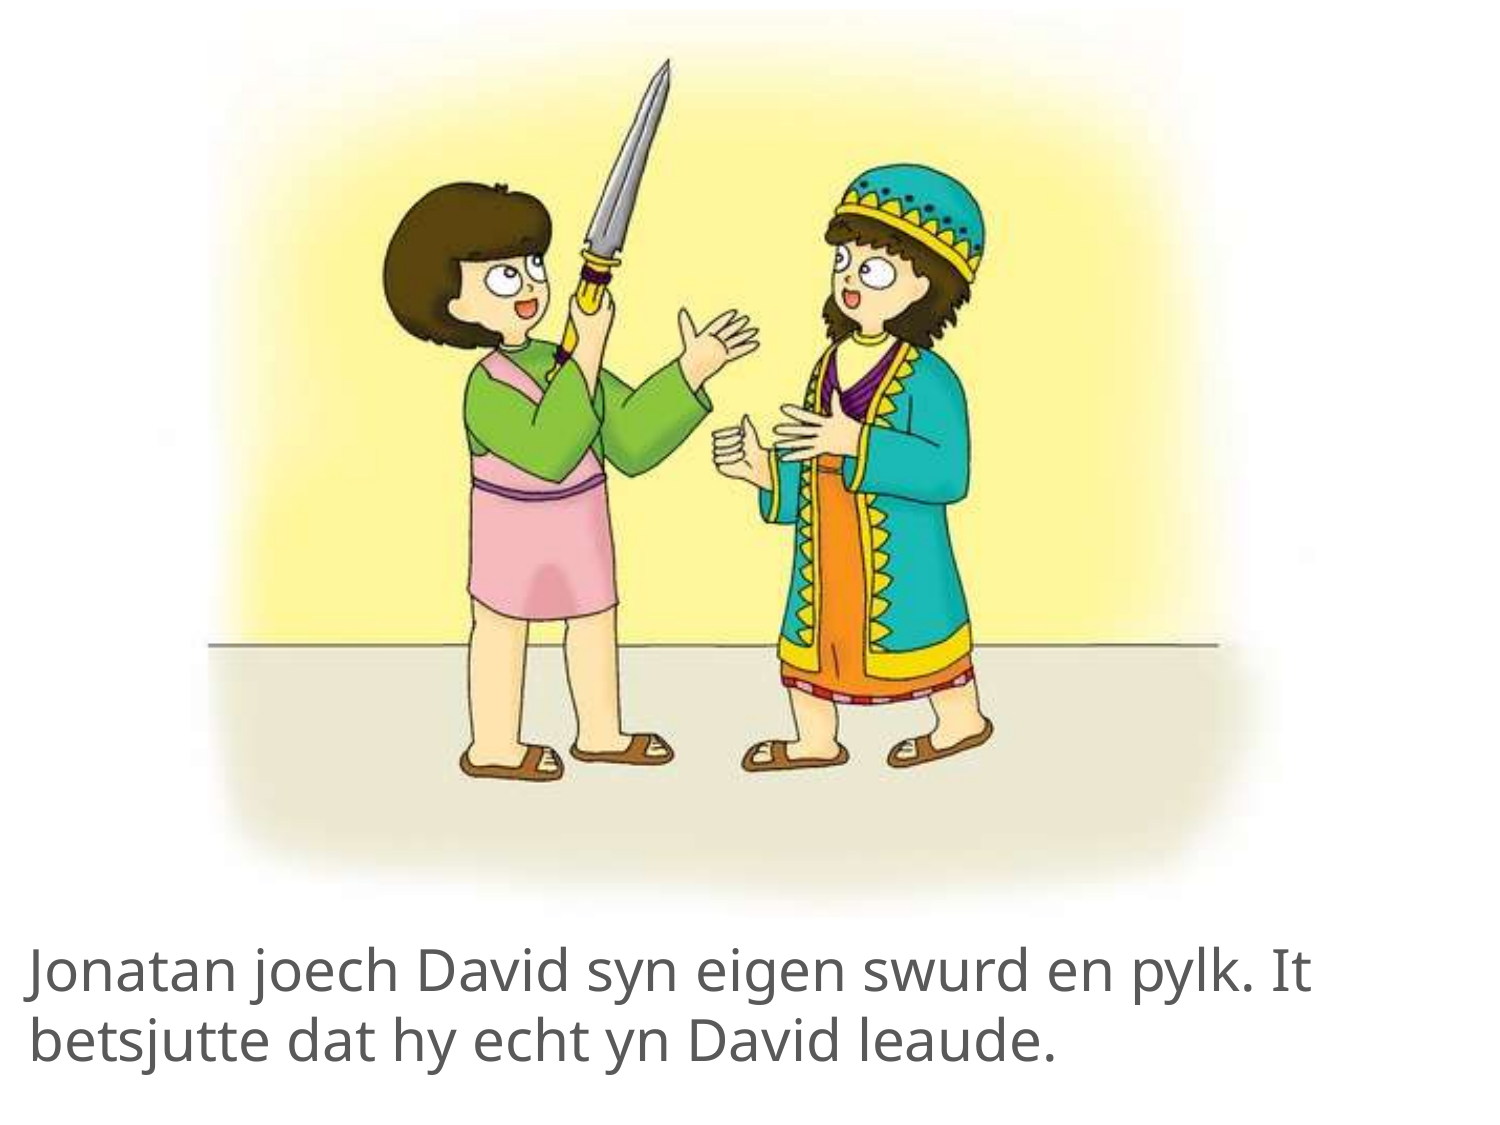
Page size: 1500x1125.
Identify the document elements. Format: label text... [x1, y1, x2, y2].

text_box Jonatan joech David syn eigen swurd en pylk. It betsjutte dat hy echt yn David leaude. [13, 925, 1500, 1081]
picture [41, 8, 1405, 929]
